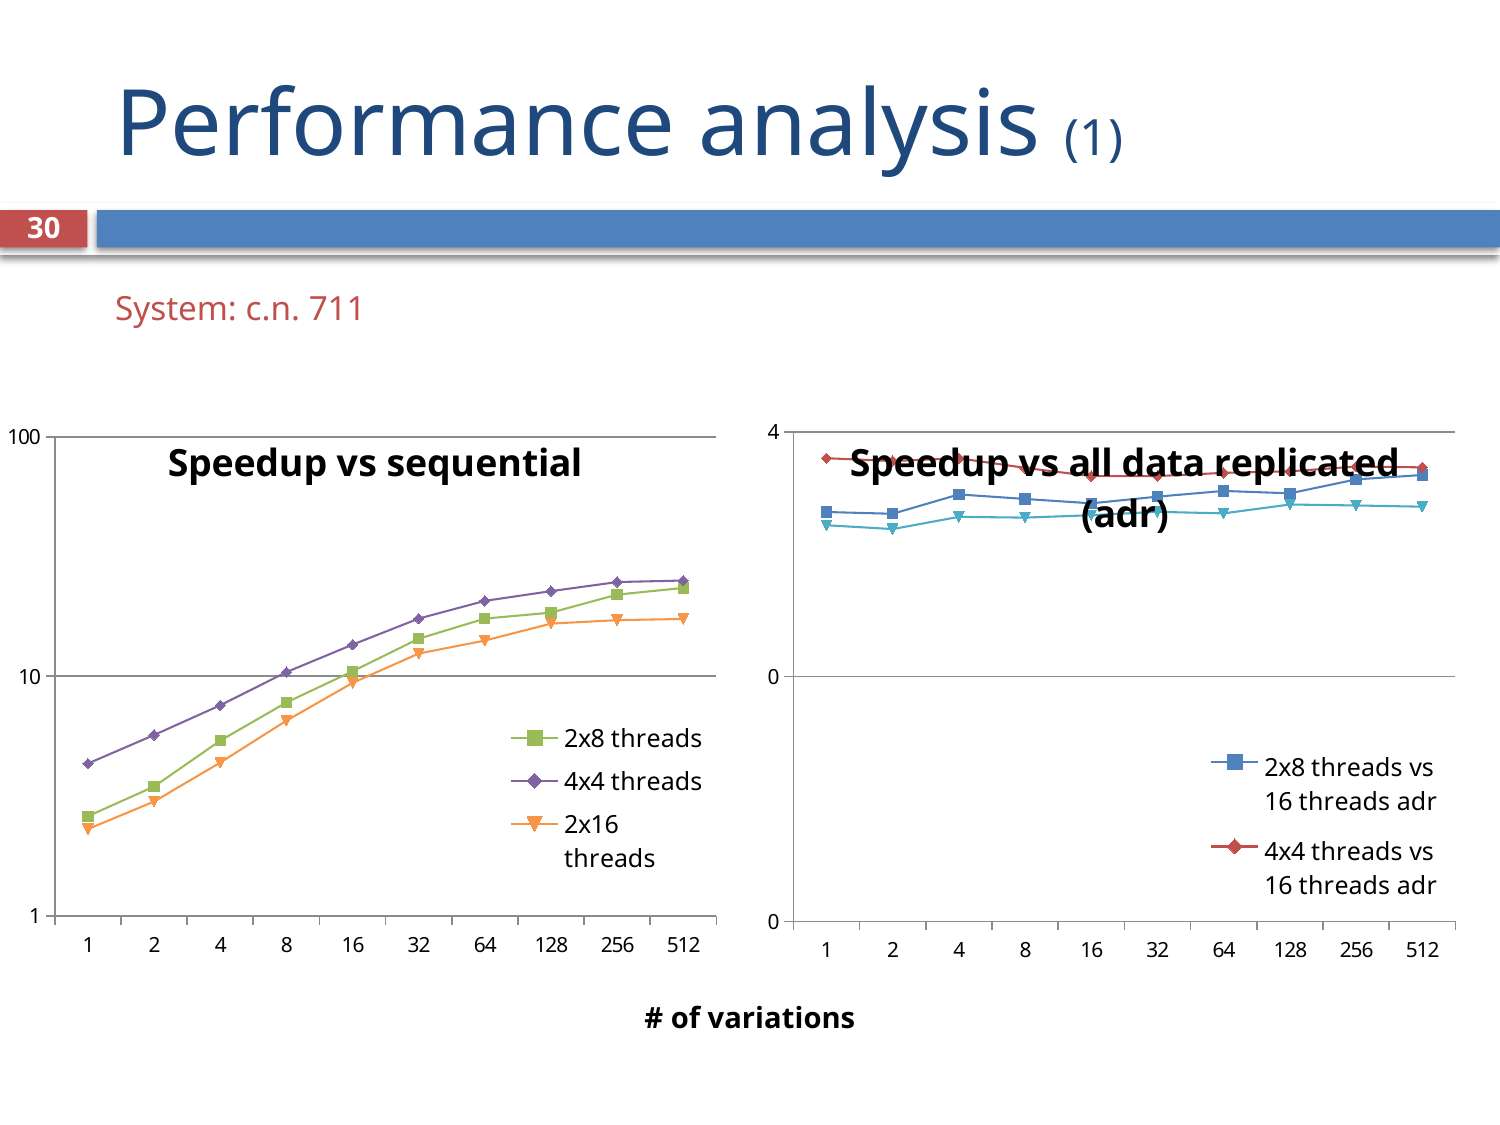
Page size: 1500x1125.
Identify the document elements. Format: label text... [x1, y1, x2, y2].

chart [0, 404, 1500, 978]
title Performance analysis (1) [100, 37, 1438, 200]
footer System: c.n. 711 [100, 276, 1456, 337]
slide_number 30 [0, 208, 88, 249]
text_box # of variations [629, 992, 871, 1043]
